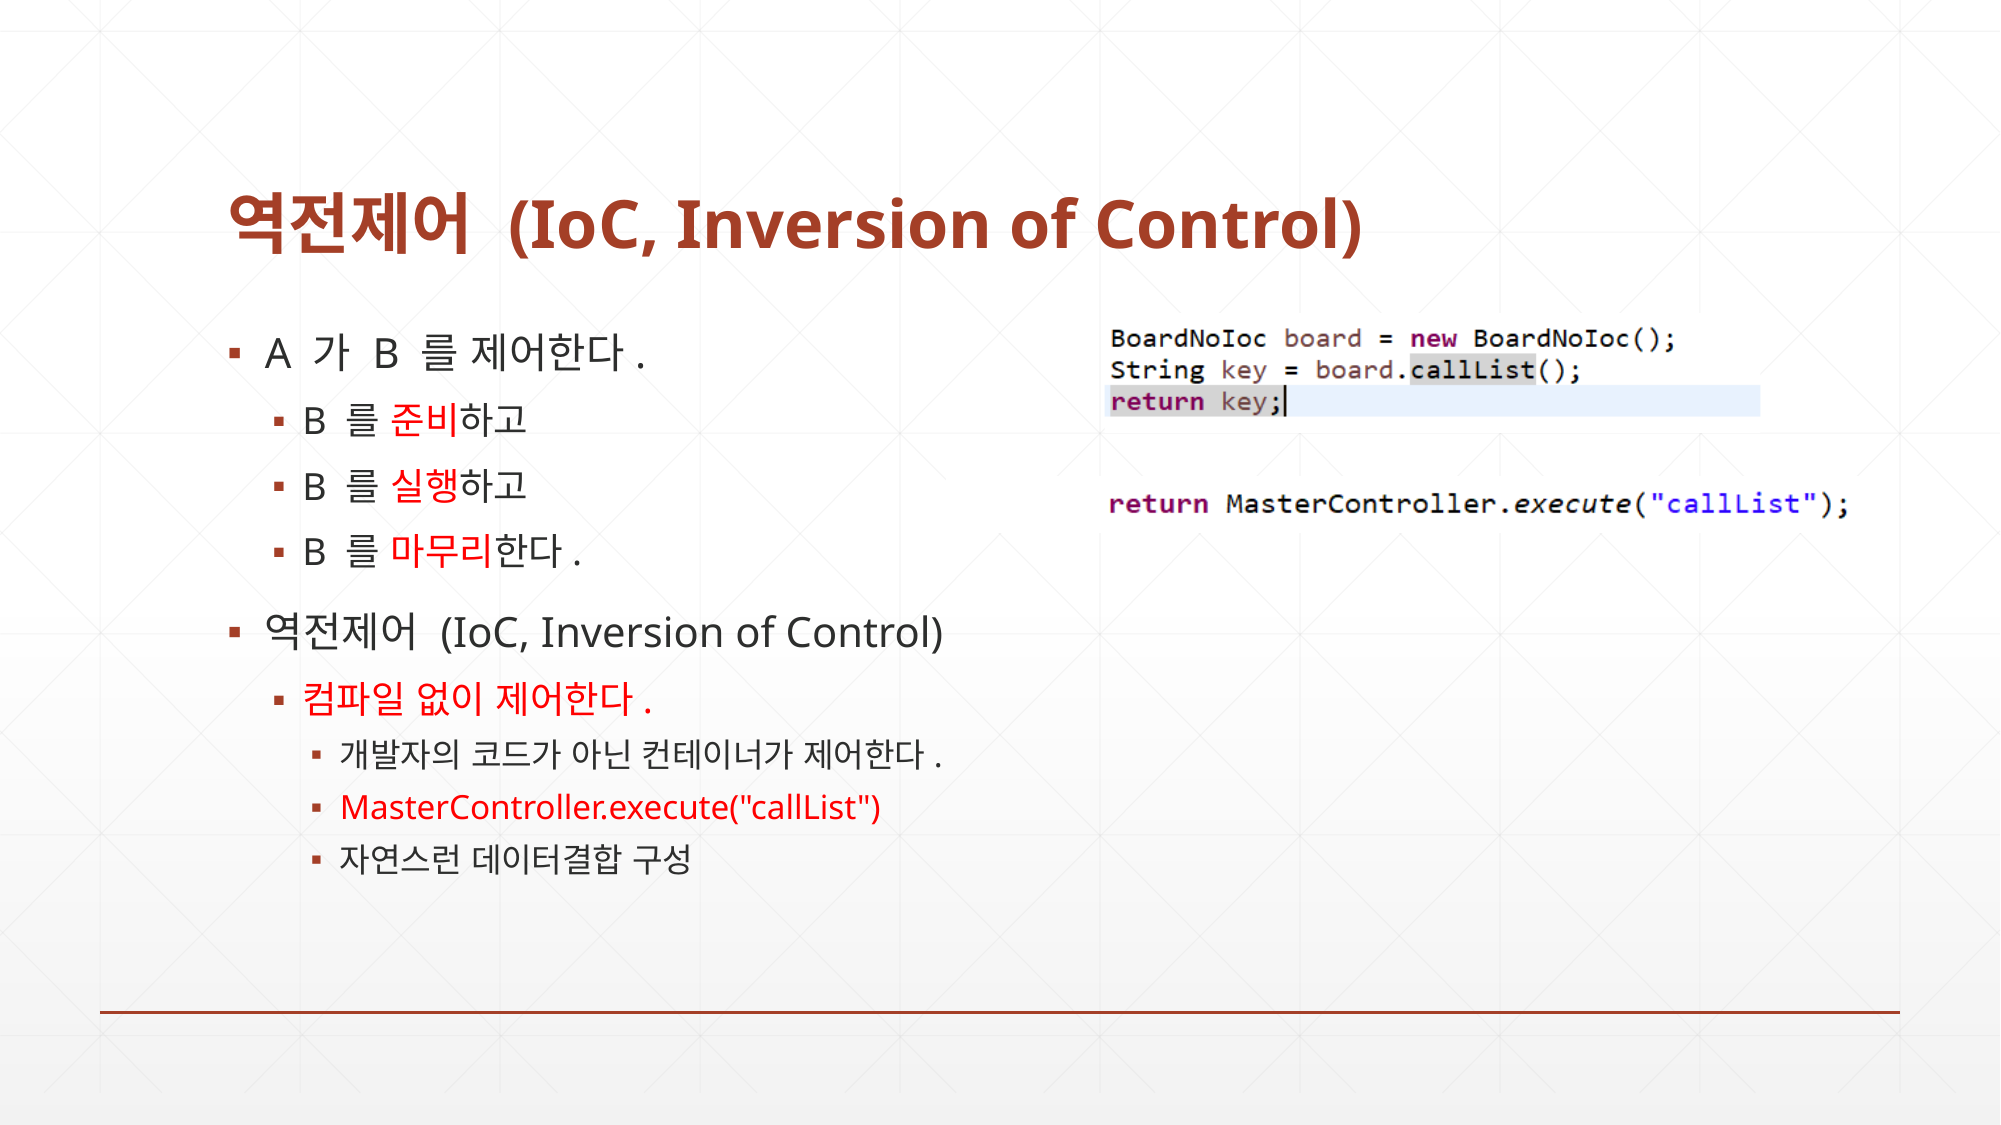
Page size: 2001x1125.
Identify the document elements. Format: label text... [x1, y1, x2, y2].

picture [1104, 313, 1761, 433]
picture [946, 476, 1876, 533]
list A 가 B 를 제어한다. B 를 준비하고 B 를 실행하고 B 를 마무리한다. 역전제어 (IoC, Inversion of Control) 컴파일 없이 제어한다. 개발자의 코드가 아닌 컨테이너가 제어한다. MasterController.execute("callList") 자연스런 데이터결합 구성 [212, 324, 1788, 950]
title 역전제어 (IoC, Inversion of Control) [212, 82, 1788, 271]
